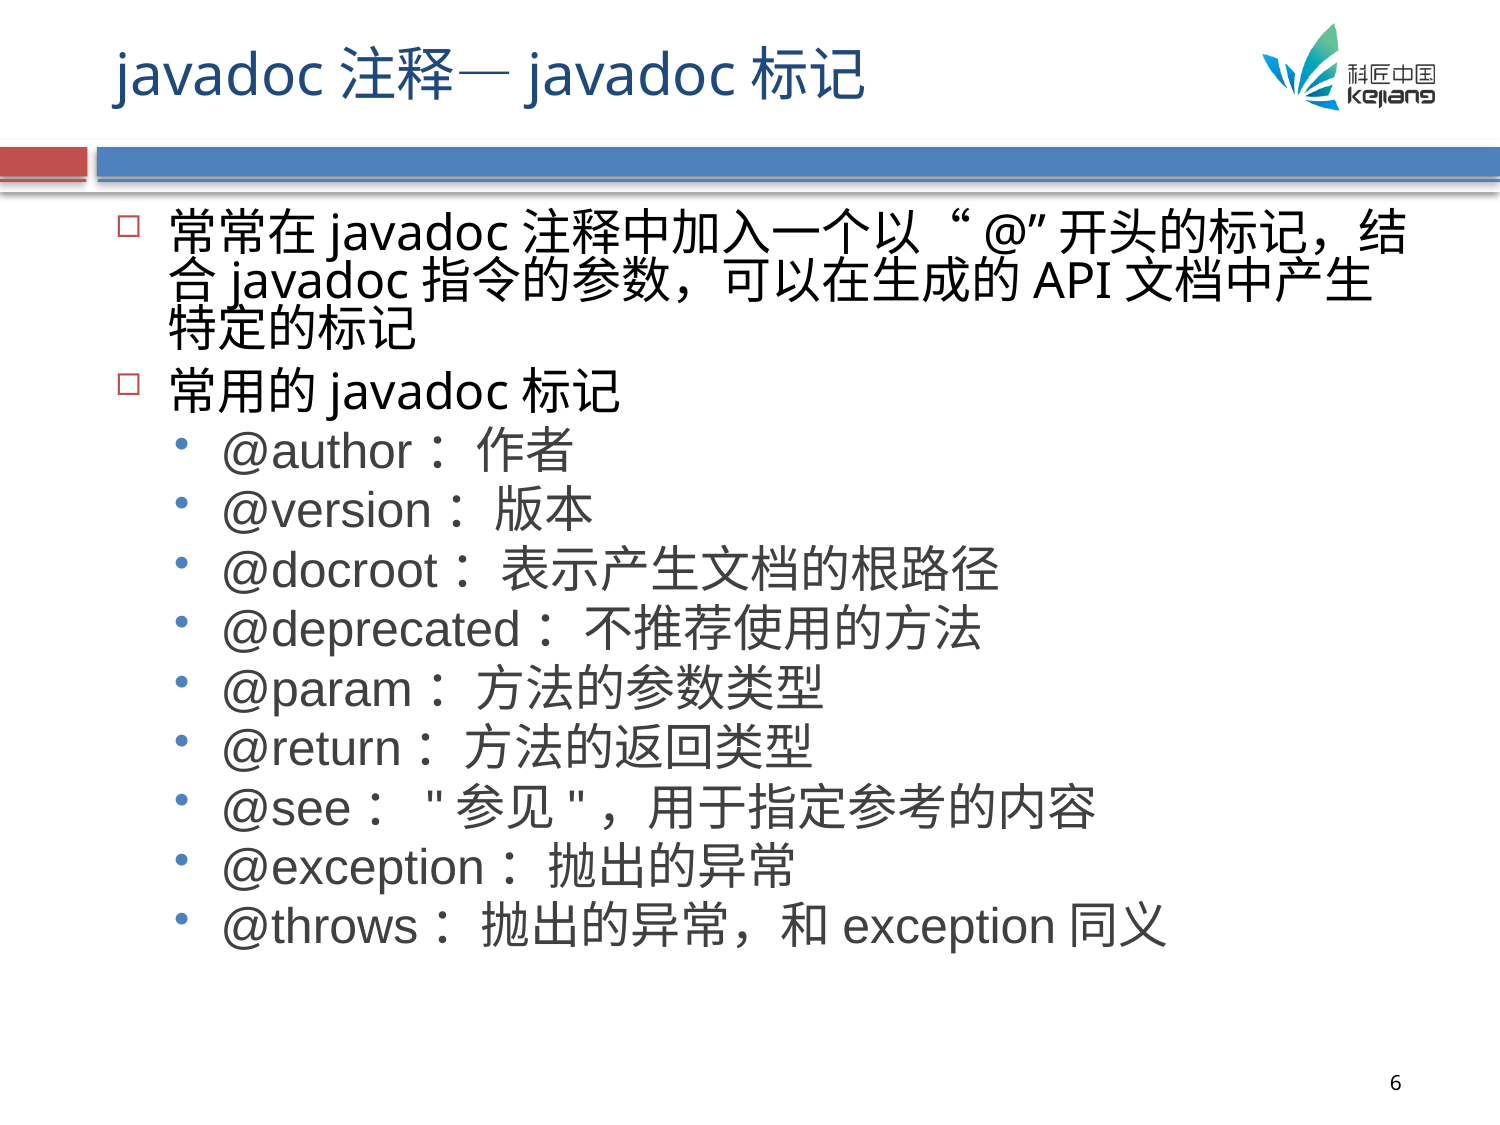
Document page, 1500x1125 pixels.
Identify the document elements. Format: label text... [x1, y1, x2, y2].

list 常常在javadoc注释中加入一个以“@”开头的标记，结合javadoc指令的参数，可以在生成的API文档中产生特定的标记 常用的javadoc标记 @author：作者 @version：版本 @docroot：表示产生文档的根路径 @deprecated：不推荐使用的方法 @param：方法的参数类型 @return：方法的返回类型 @see："参见"，用于指定参考的内容 @exception：抛出的异常 @throws：抛出的异常，和exception同义 [100, 204, 1439, 1002]
title javadoc注释—javadoc标记 [100, 0, 1439, 143]
text_box [1374, 1062, 1425, 1118]
picture [1261, 143, 1439, 154]
